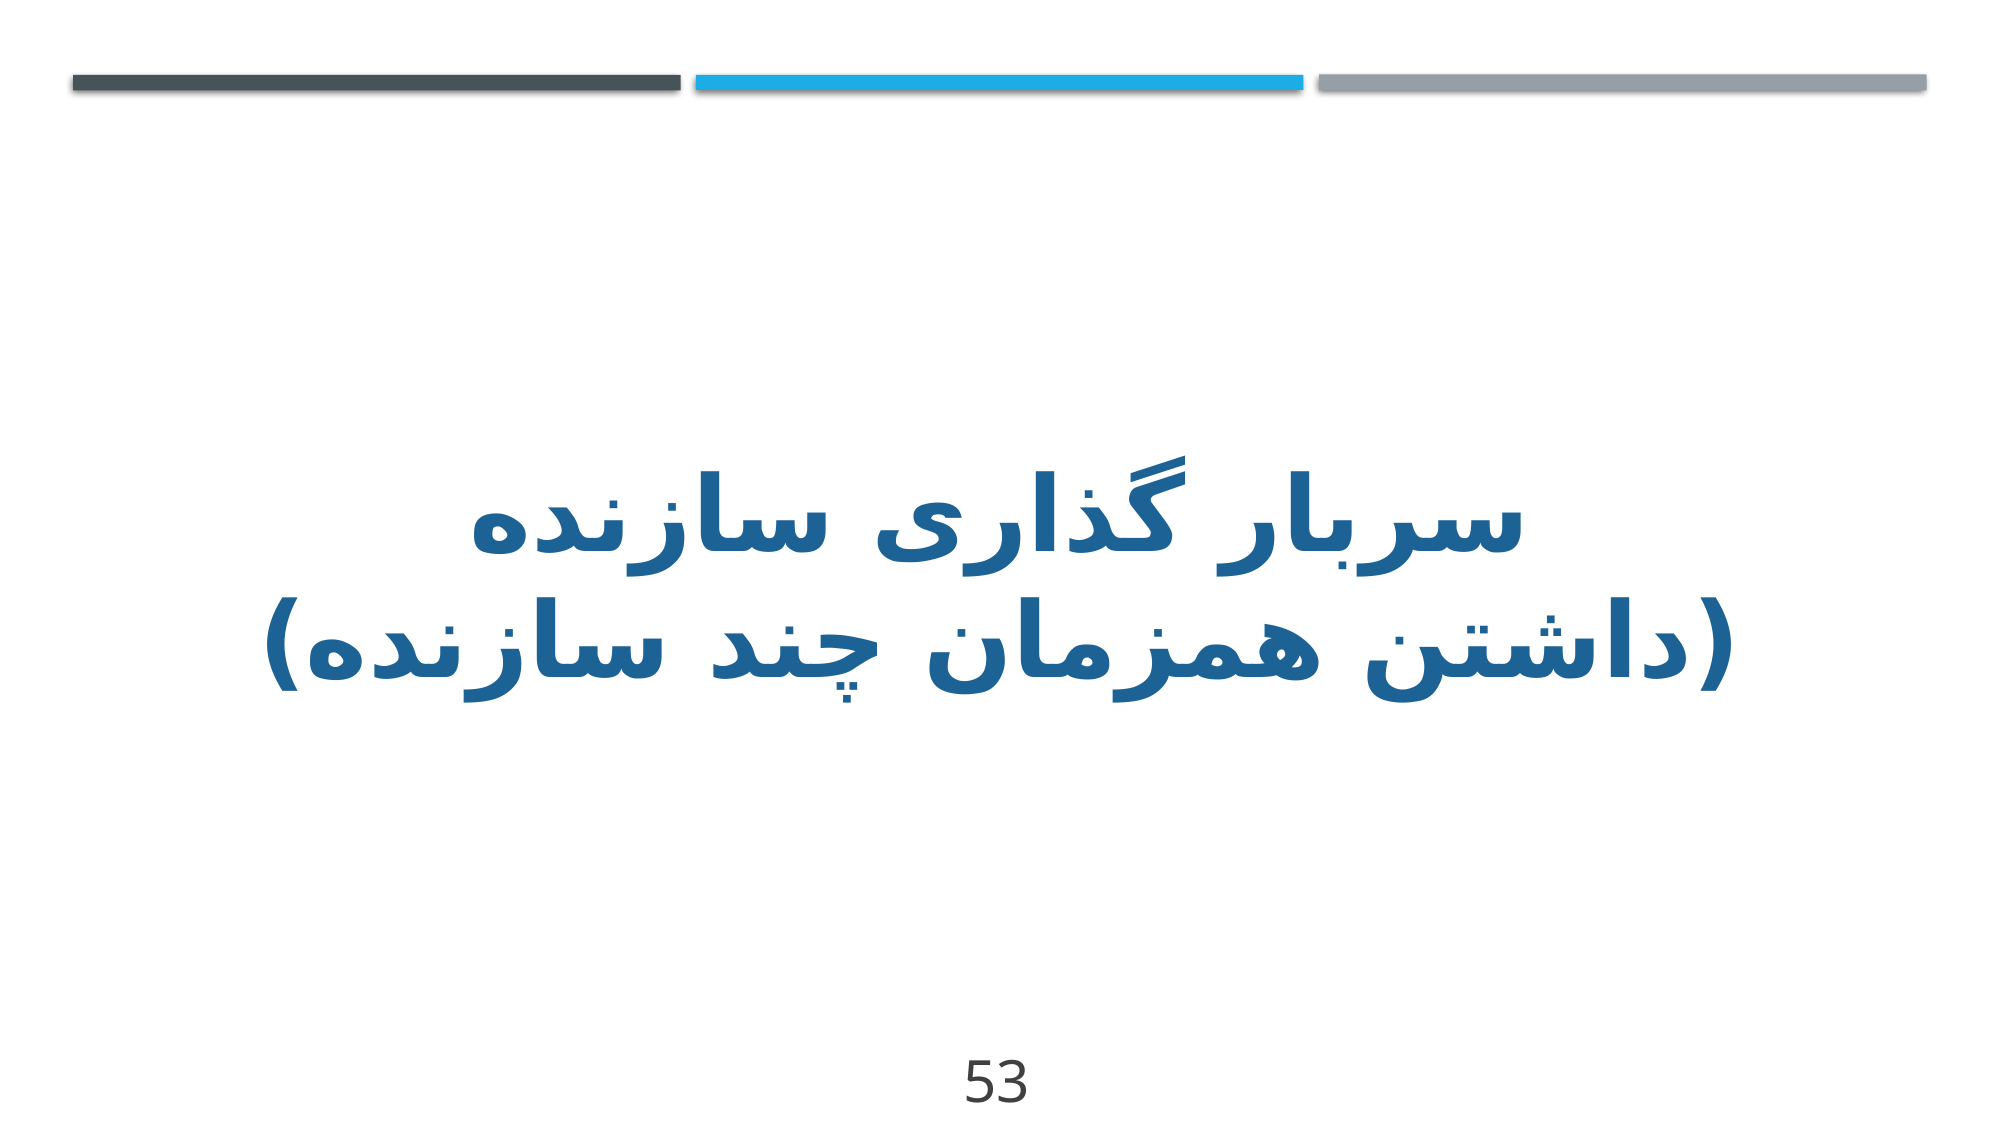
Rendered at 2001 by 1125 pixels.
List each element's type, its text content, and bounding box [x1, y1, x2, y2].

title سربار گذاری سازنده (داشتن همزمان چند سازنده) [95, 439, 1905, 707]
